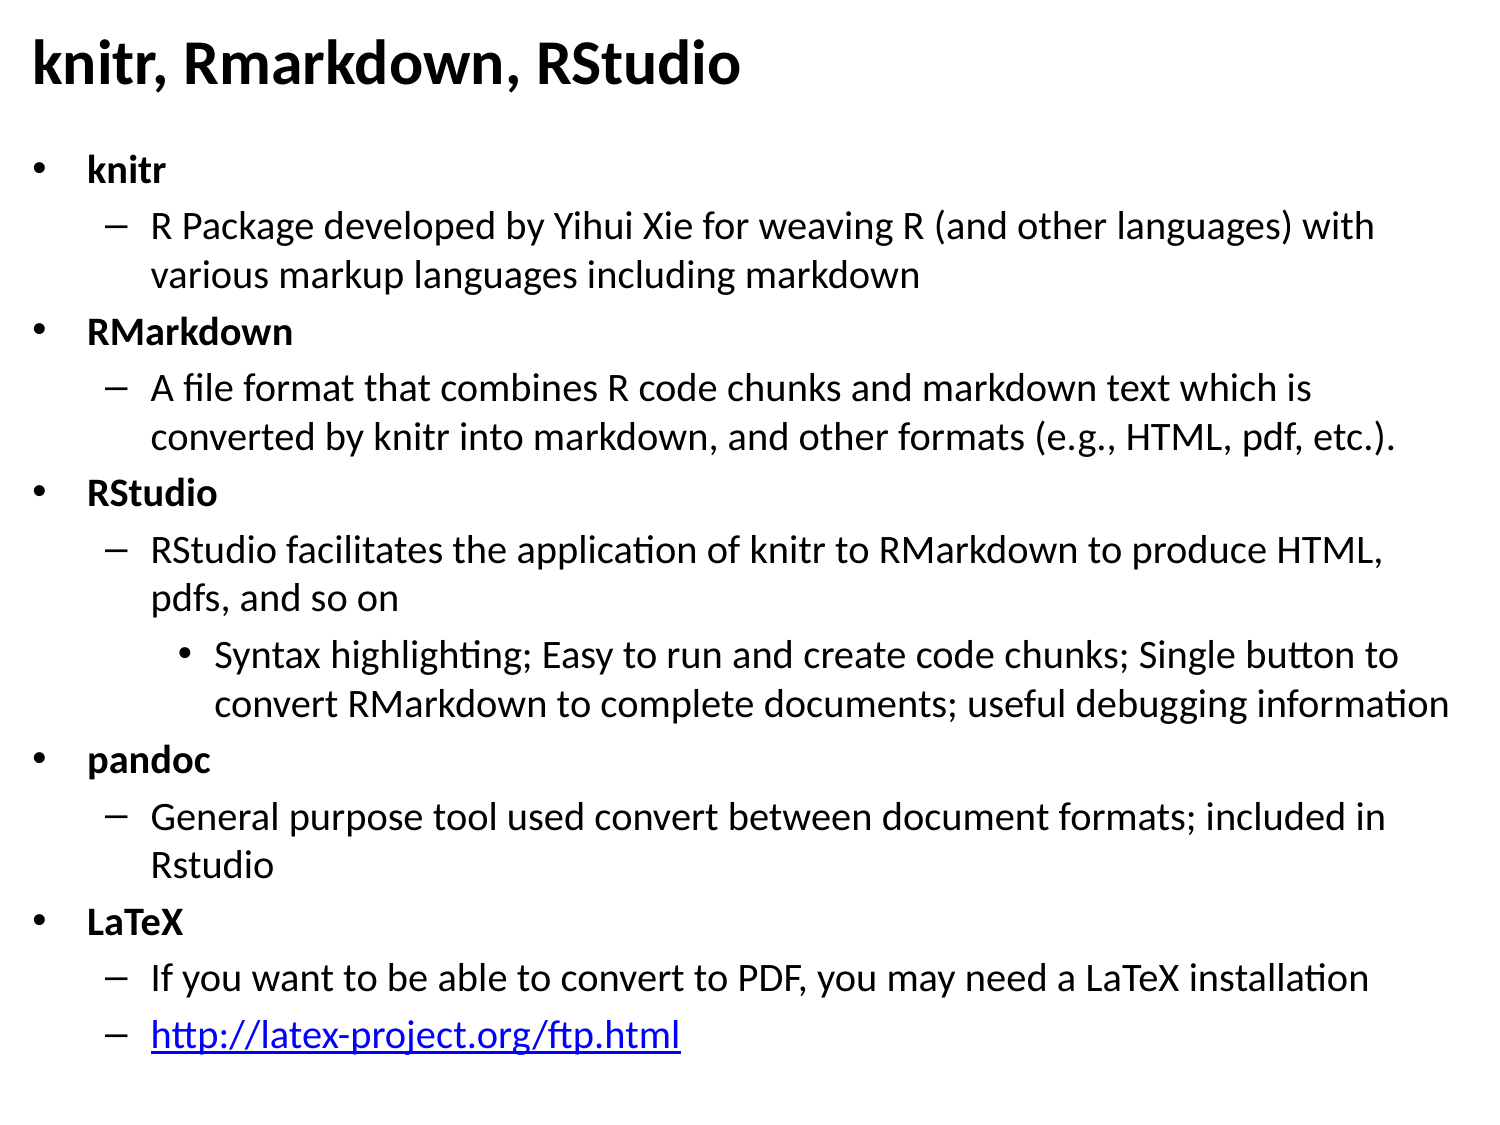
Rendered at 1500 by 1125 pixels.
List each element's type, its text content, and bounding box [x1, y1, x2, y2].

title knitr, Rmarkdown, RStudio [17, 12, 1481, 105]
list knitr R Package developed by Yihui Xie for weaving R (and other languages) with various markup languages including markdown RMarkdown A file format that combines R code chunks and markdown text which is converted by knitr into markdown, and other formats (e.g., HTML, pdf, etc.). RStudio RStudio facilitates the application of knitr to RMarkdown to produce HTML, pdfs, and so on Syntax highlighting; Easy to run and create code chunks; Single button to convert RMarkdown to complete documents; useful debugging information pandoc General purpose tool used convert between document formats; included in Rstudio LaTeX If you want to be able to convert to PDF, you may need a LaTeX installation http://latex-project.org/ftp.html [17, 135, 1481, 1103]
